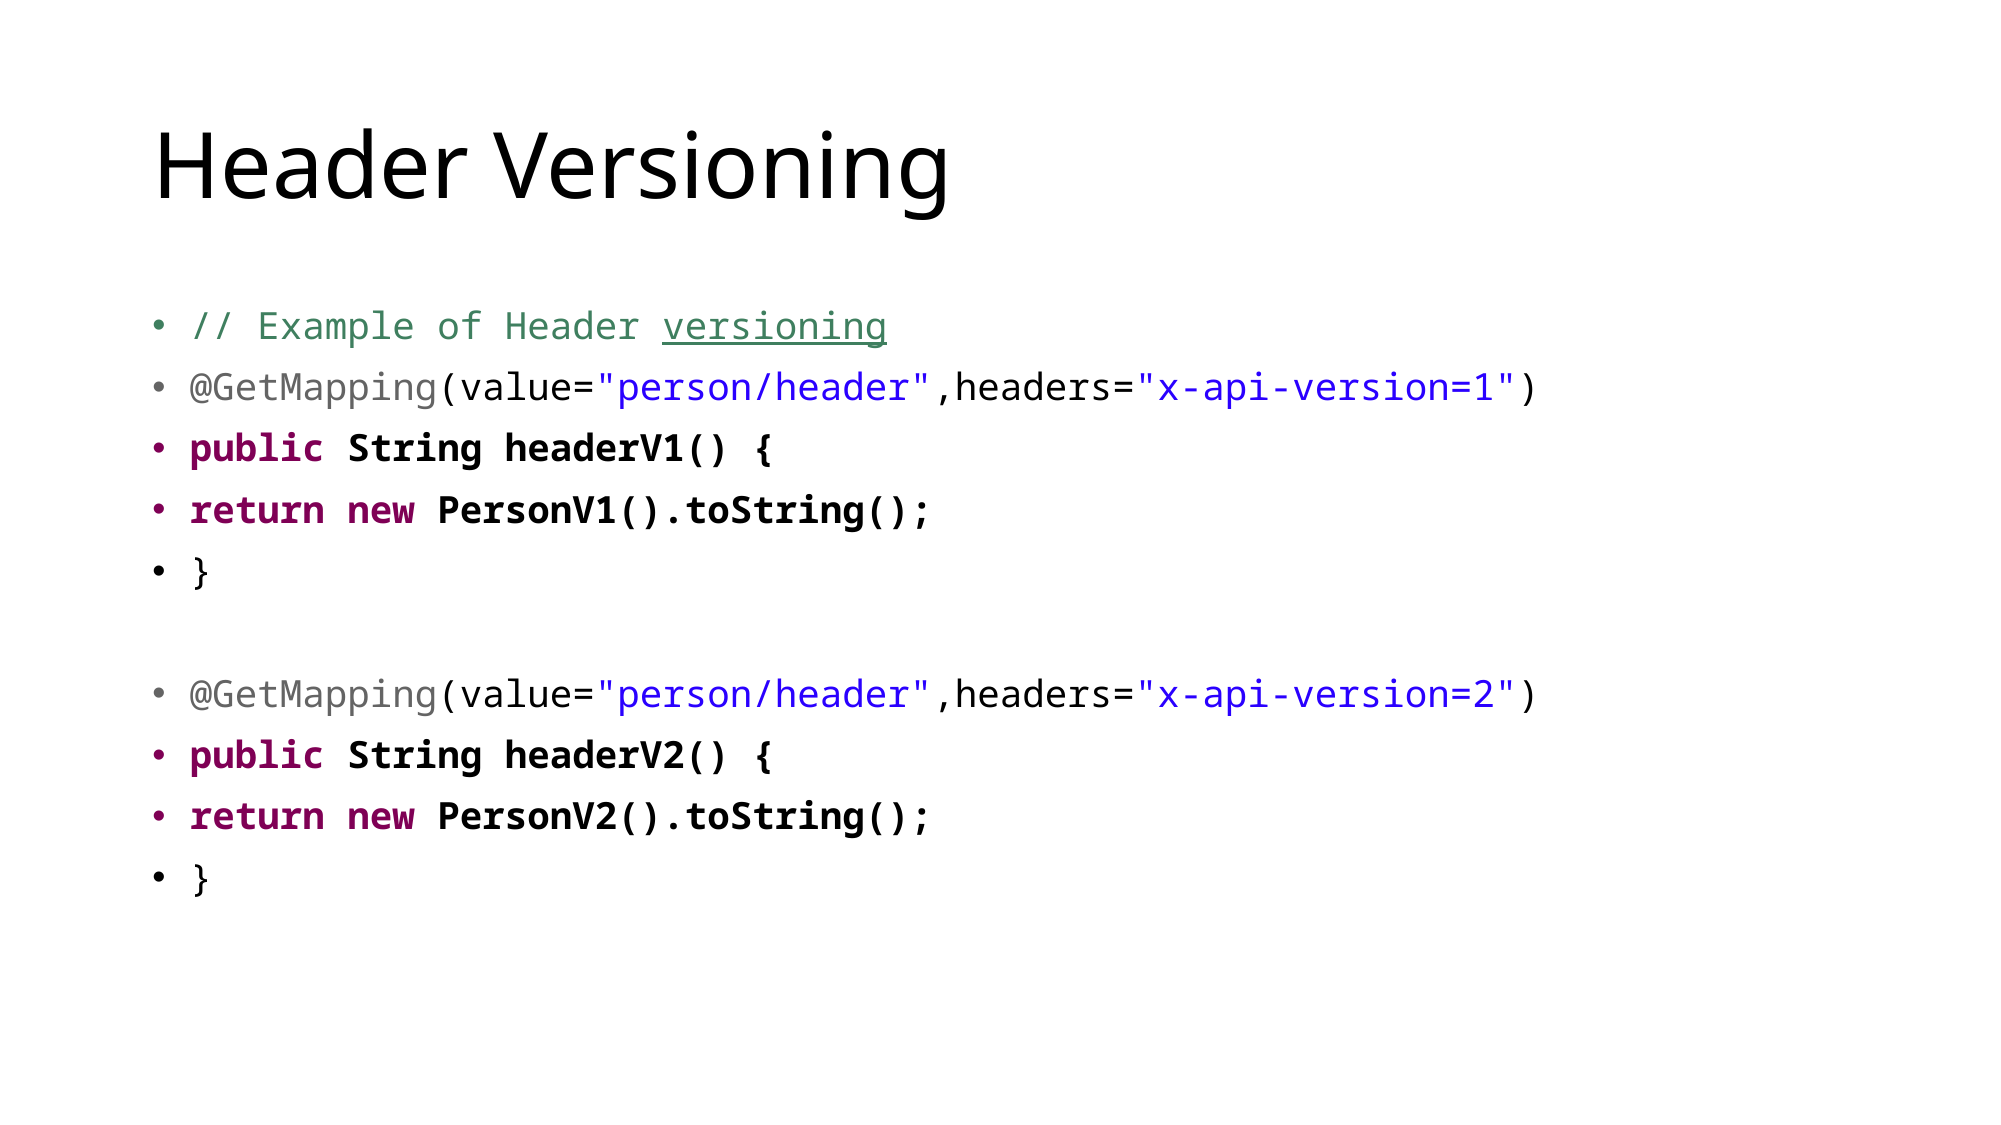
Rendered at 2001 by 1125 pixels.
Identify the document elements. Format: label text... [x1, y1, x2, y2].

list // Example of Header versioning @GetMapping(value="person/header",headers="x-api-version=1") public String headerV1() { return new PersonV1().toString(); } @GetMapping(value="person/header",headers="x-api-version=2") public String headerV2() { return new PersonV2().toString(); } [137, 299, 1863, 1014]
title Header Versioning [137, 59, 1863, 278]
